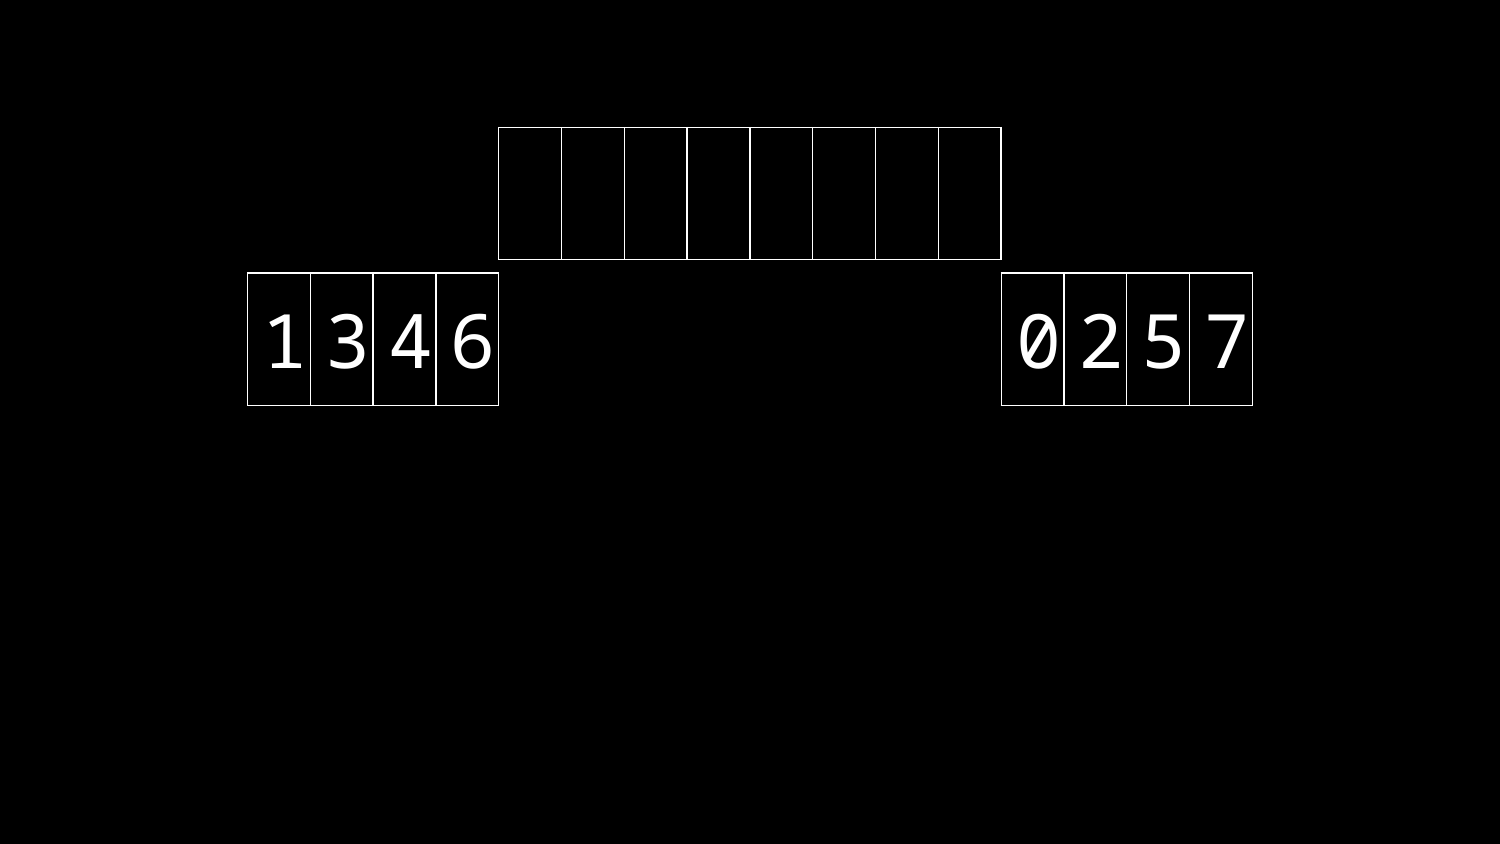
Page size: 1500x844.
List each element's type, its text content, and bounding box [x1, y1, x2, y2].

table_header 5 [1127, 274, 1189, 405]
table_header [939, 128, 1000, 259]
table_header [813, 128, 875, 259]
table_header 4 [374, 274, 435, 405]
table_header 3 [311, 274, 372, 405]
table_header [625, 128, 686, 259]
table_header [751, 128, 812, 259]
table_header [876, 128, 938, 259]
table_header 1 [248, 274, 310, 405]
table_header 2 [1065, 274, 1126, 405]
table_header 7 [1190, 274, 1252, 405]
table_header 6 [437, 274, 498, 405]
table_header 0 [1002, 274, 1063, 405]
table_header [562, 128, 624, 259]
table_header [688, 128, 749, 259]
table_header [499, 128, 561, 259]
